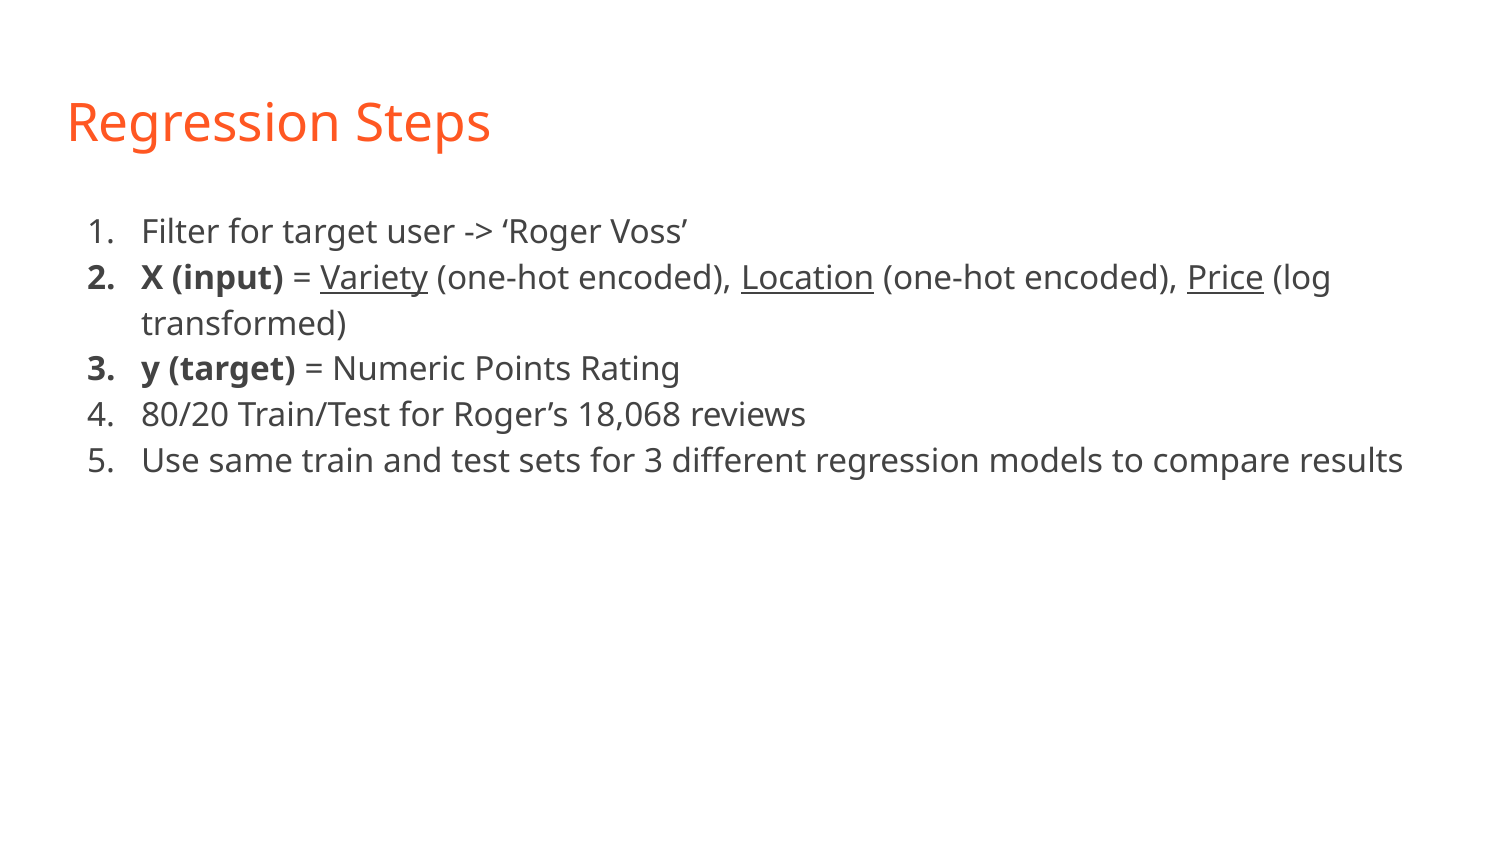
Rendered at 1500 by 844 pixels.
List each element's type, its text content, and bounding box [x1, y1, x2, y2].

title Regression Steps [51, 72, 1449, 167]
list Filter for target user -> ‘Roger Voss’ X (input) = Variety (one-hot encoded), Location (one-hot encoded), Price (log transformed) y (target) = Numeric Points Rating 80/20 Train/Test for Roger’s 18,068 reviews Use same train and test sets for 3 different regression models to compare results [51, 189, 1449, 750]
